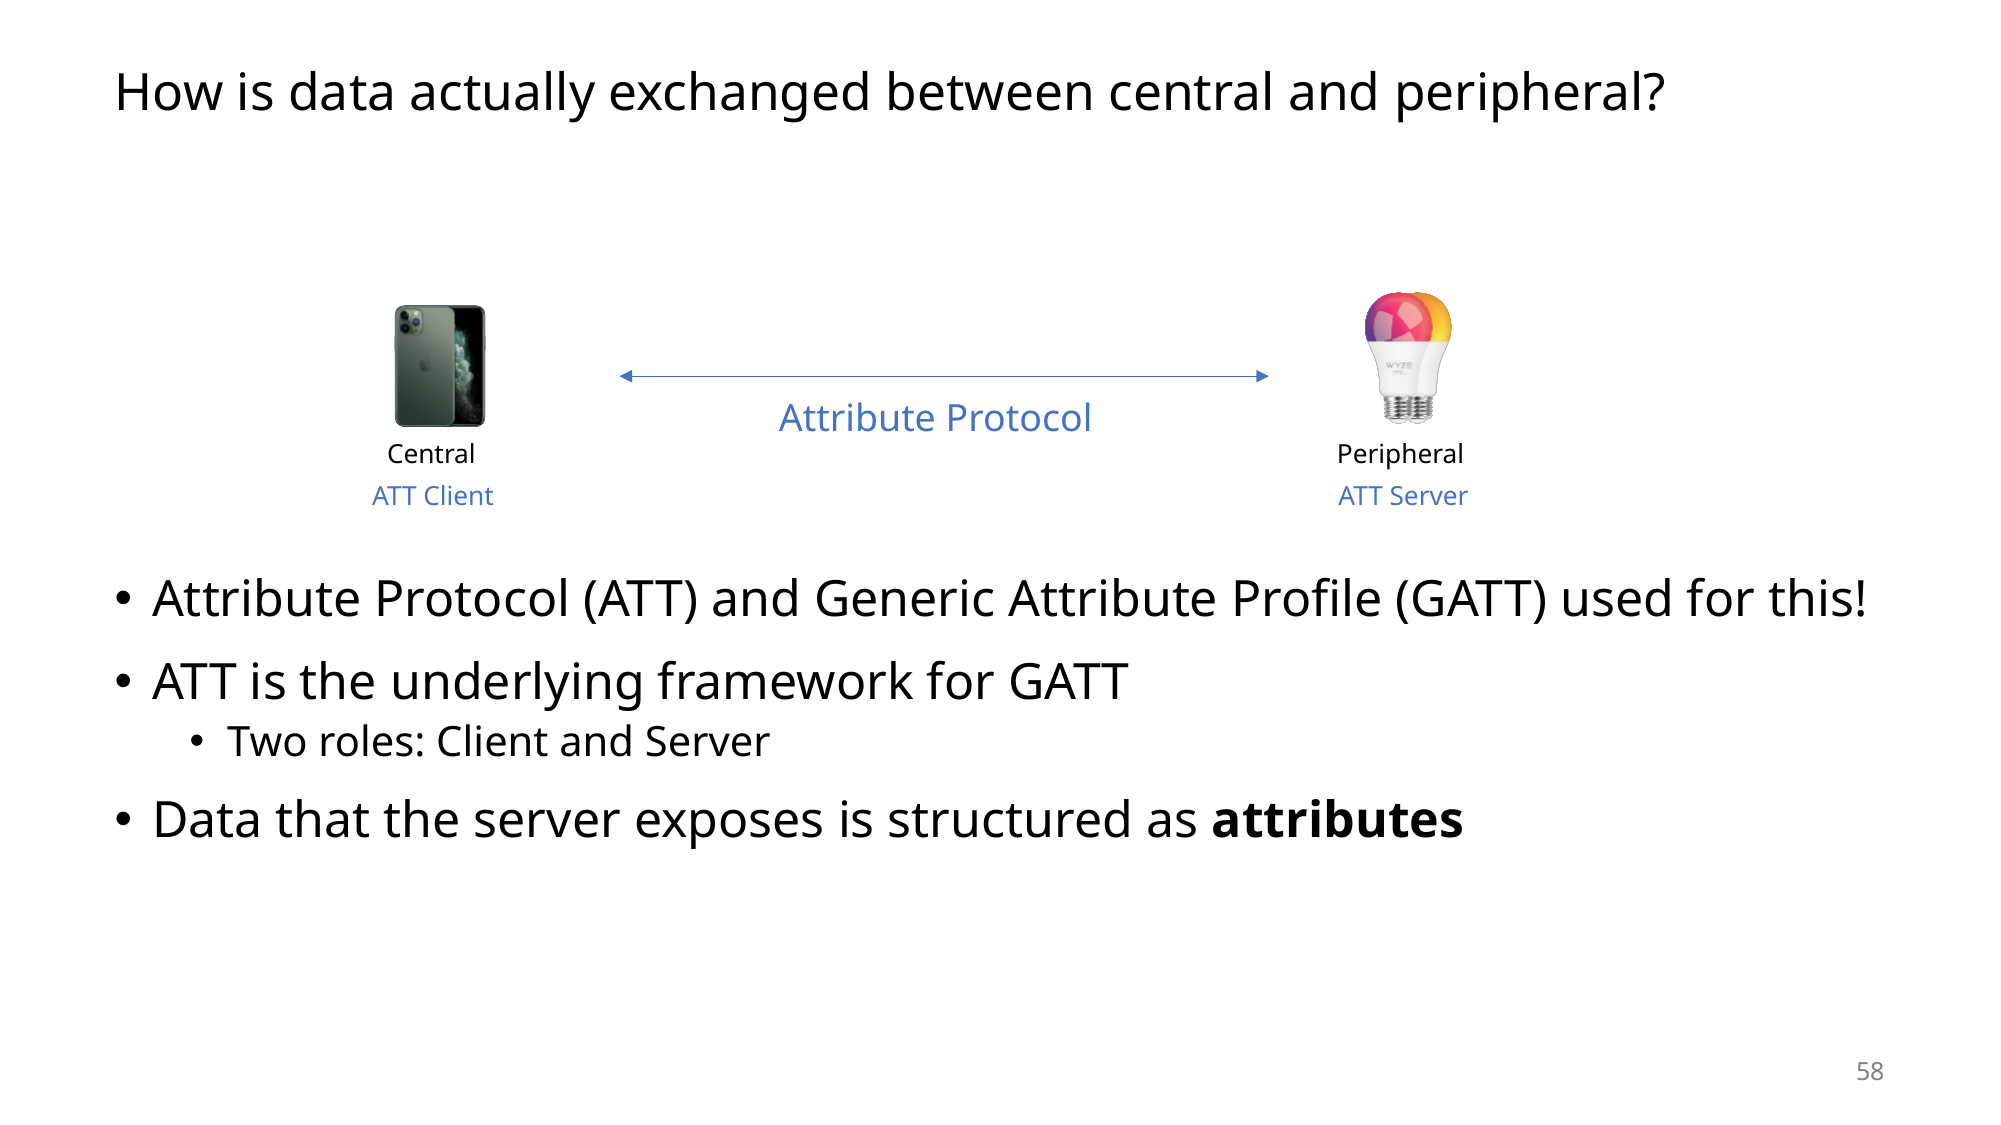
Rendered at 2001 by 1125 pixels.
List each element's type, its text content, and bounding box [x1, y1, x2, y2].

picture [374, 274, 506, 430]
text_box Central [372, 429, 491, 476]
text_box ATT Client [357, 472, 509, 519]
text_box Attribute Protocol [764, 386, 1108, 447]
slide_number 58 [1749, 1042, 1900, 1103]
text_box ATT Server [1323, 476, 1483, 519]
title How is data actually exchanged between central and peripheral? [99, 37, 1900, 150]
list Attribute Protocol (ATT) and Generic Attribute Profile (GATT) used for this! ATT is the underlying framework for GATT Two roles: Client and Server Data that the server exposes is structured as attributes [99, 565, 1900, 1013]
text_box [1324, 274, 1492, 495]
